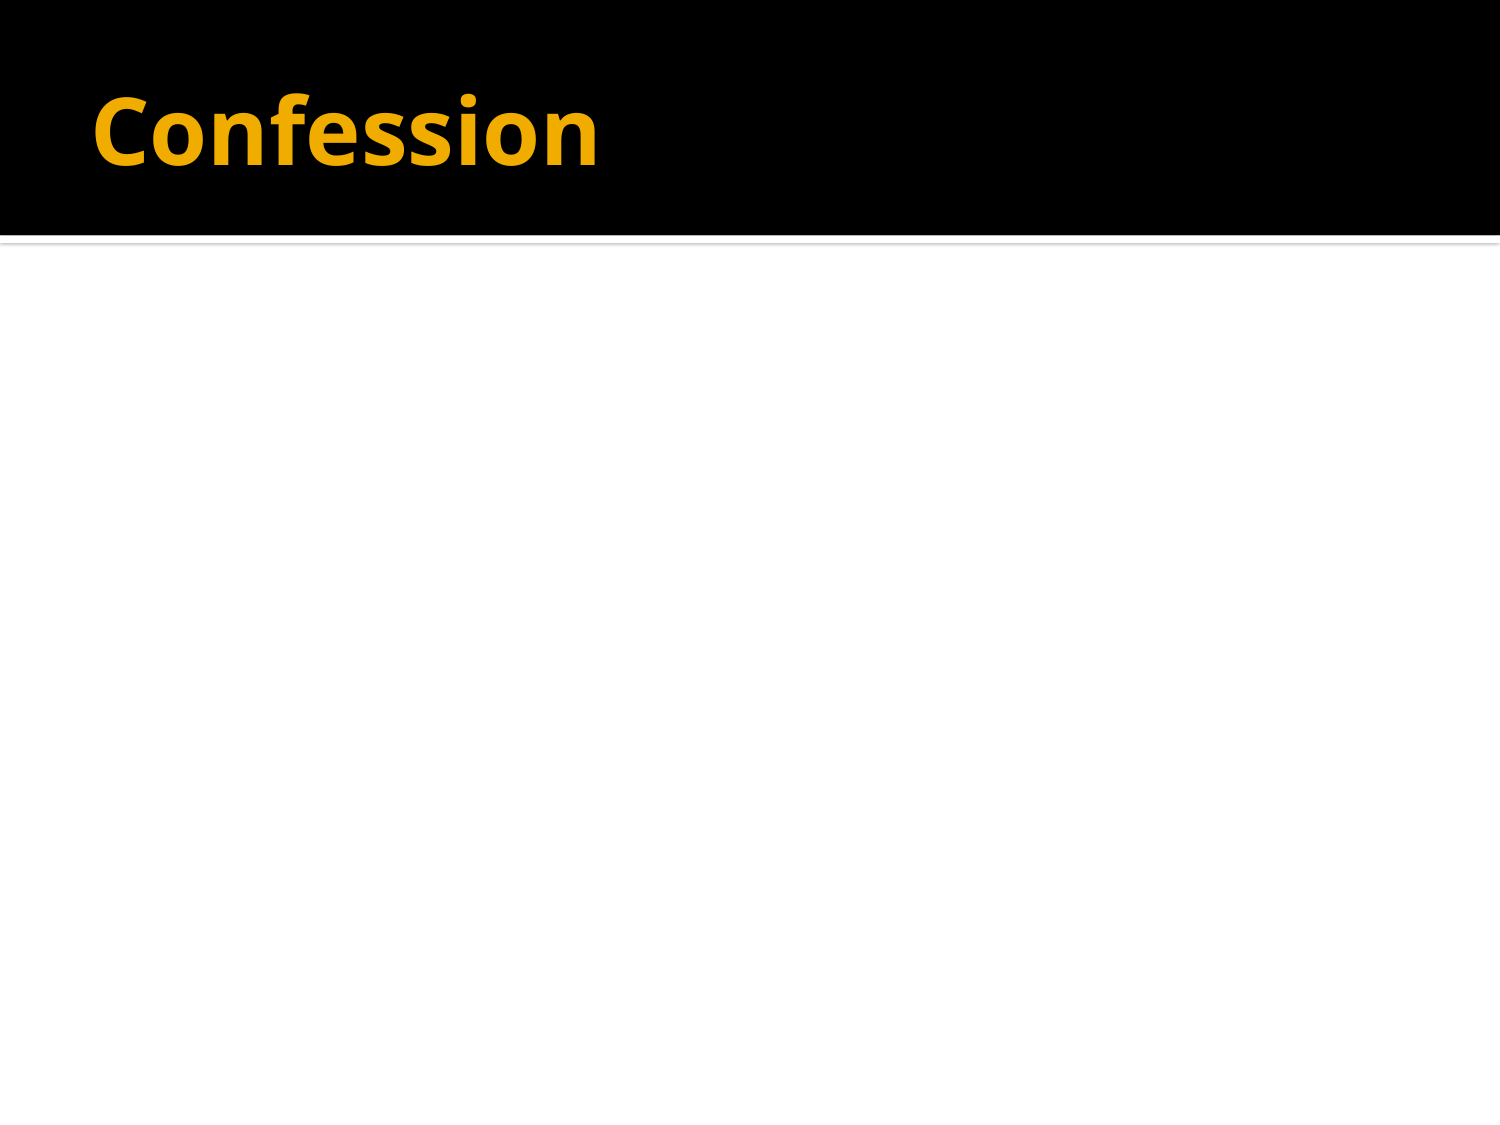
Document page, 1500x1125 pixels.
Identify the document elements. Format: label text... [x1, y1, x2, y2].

title Confession [75, 25, 1425, 231]
